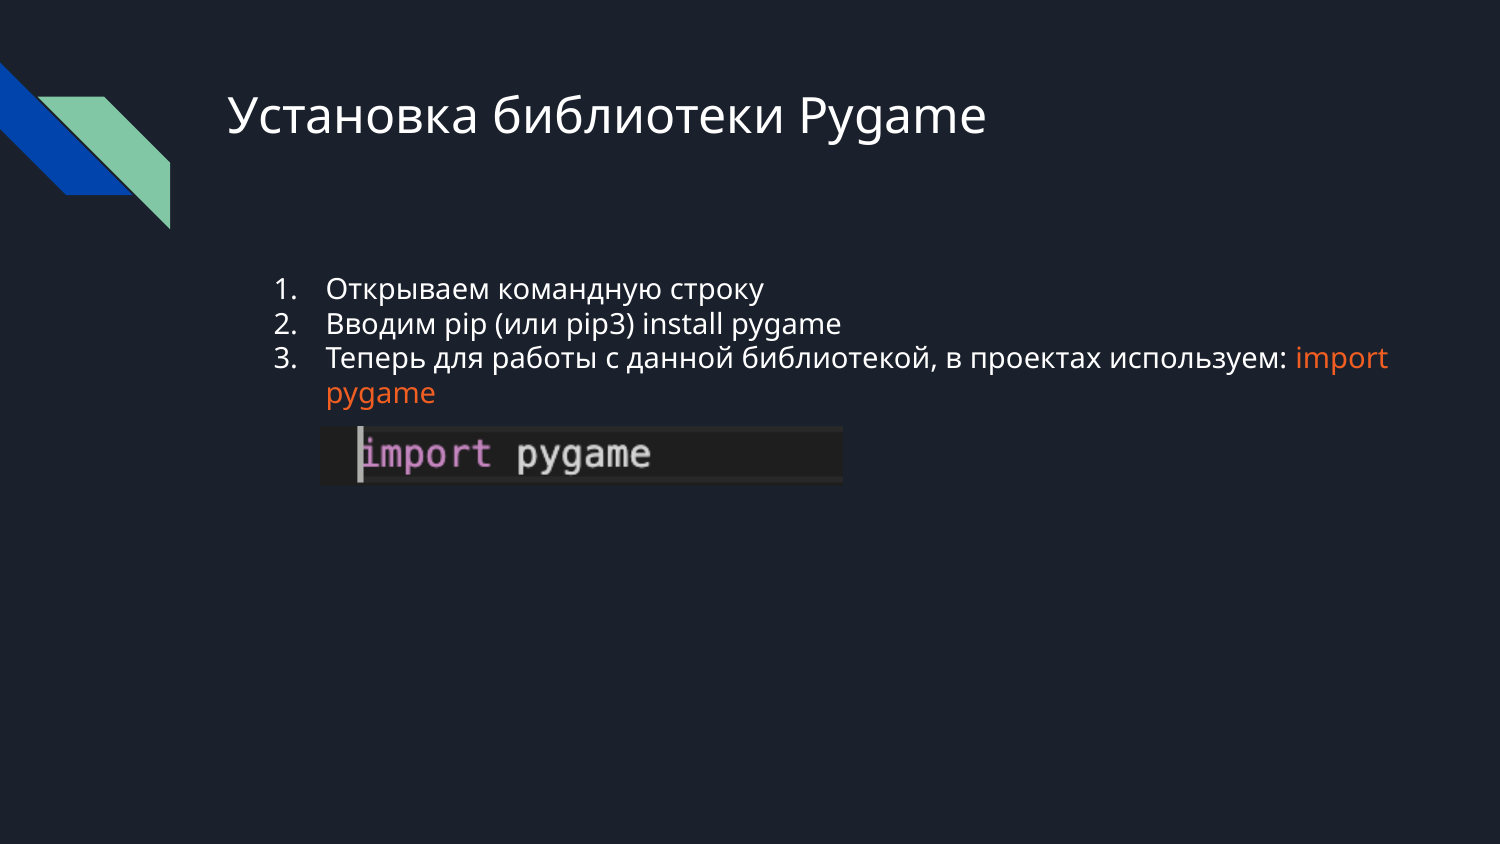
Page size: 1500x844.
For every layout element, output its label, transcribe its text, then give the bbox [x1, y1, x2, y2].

title Установка библиотеки Pygame [212, 64, 1368, 215]
text_box Открываем командную строку Вводим pip (или pip3) install pygame Теперь для работы с данной библиотекой, в проектах используем: import pygame [235, 254, 1439, 425]
picture [320, 426, 843, 487]
